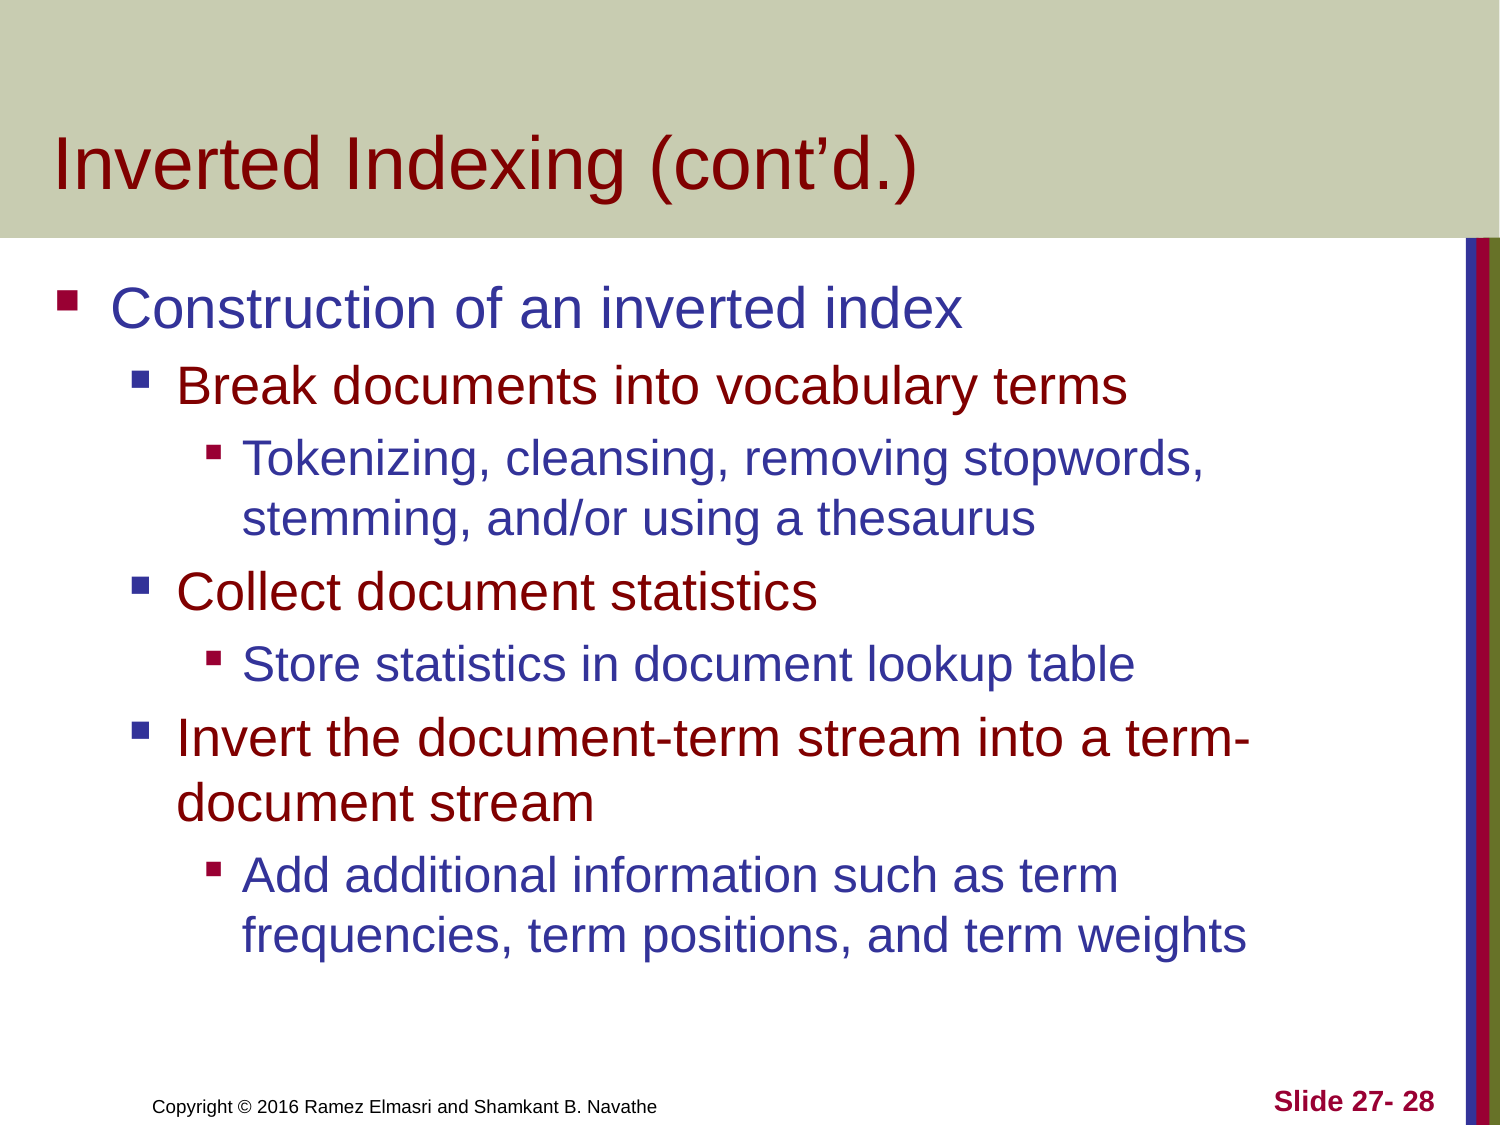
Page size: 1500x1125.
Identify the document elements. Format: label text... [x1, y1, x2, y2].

title Inverted Indexing (cont’d.) [37, 49, 1317, 213]
list Construction of an inverted index Break documents into vocabulary terms Tokenizing, cleansing, removing stopwords, stemming, and/or using a thesaurus Collect document statistics Store statistics in document lookup table Invert the document-term stream into a term-document stream Add additional information such as term frequencies, term positions, and term weights [39, 262, 1400, 1013]
slide_number Slide 27- 28 [1137, 1049, 1451, 1125]
